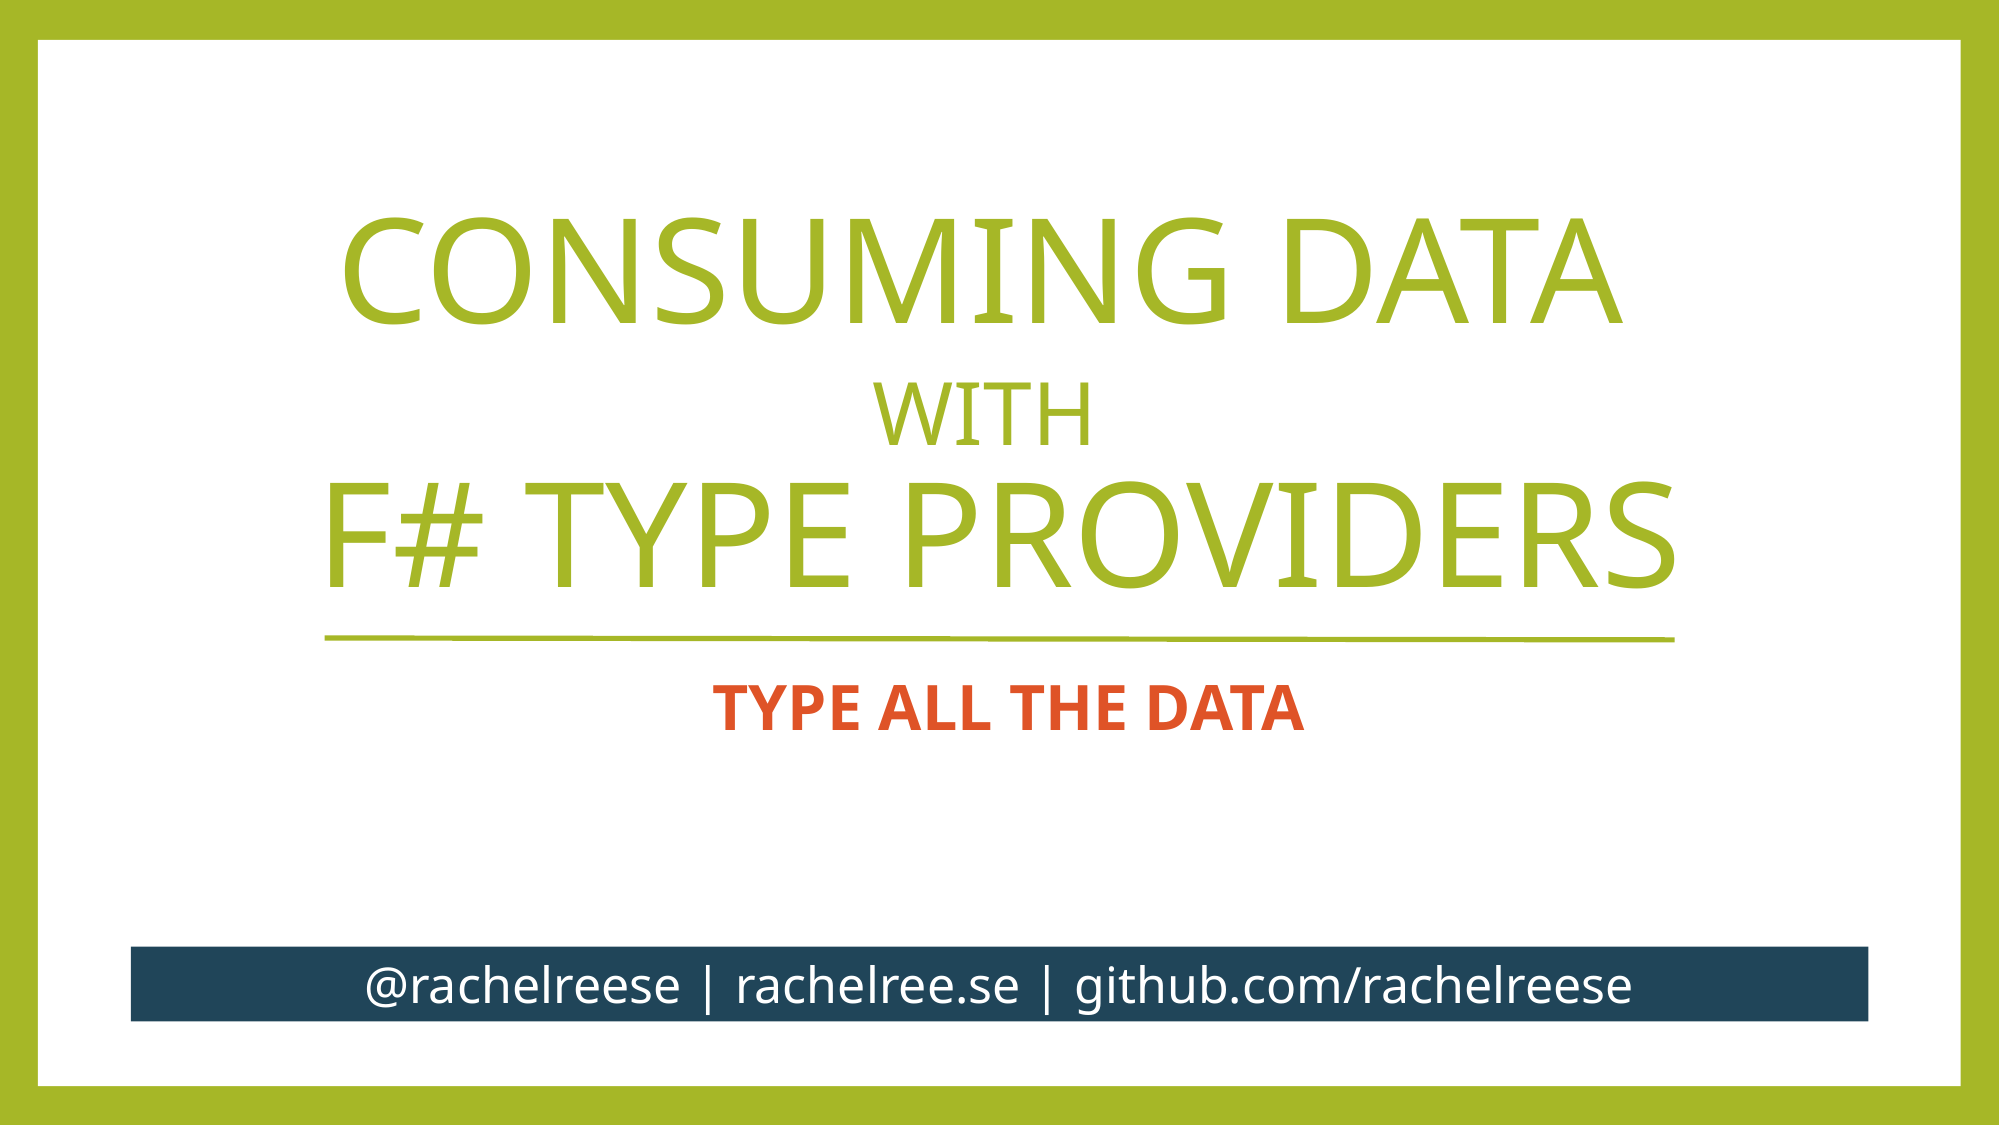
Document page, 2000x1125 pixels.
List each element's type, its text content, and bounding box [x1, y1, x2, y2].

subtitle TYPE ALL THE DATA [180, 668, 1821, 752]
title Consuming Data with F# Type Providers [177, 140, 1822, 630]
text_box @rachelreese | rachelree.se | github.com/rachelreese [129, 945, 1870, 1023]
